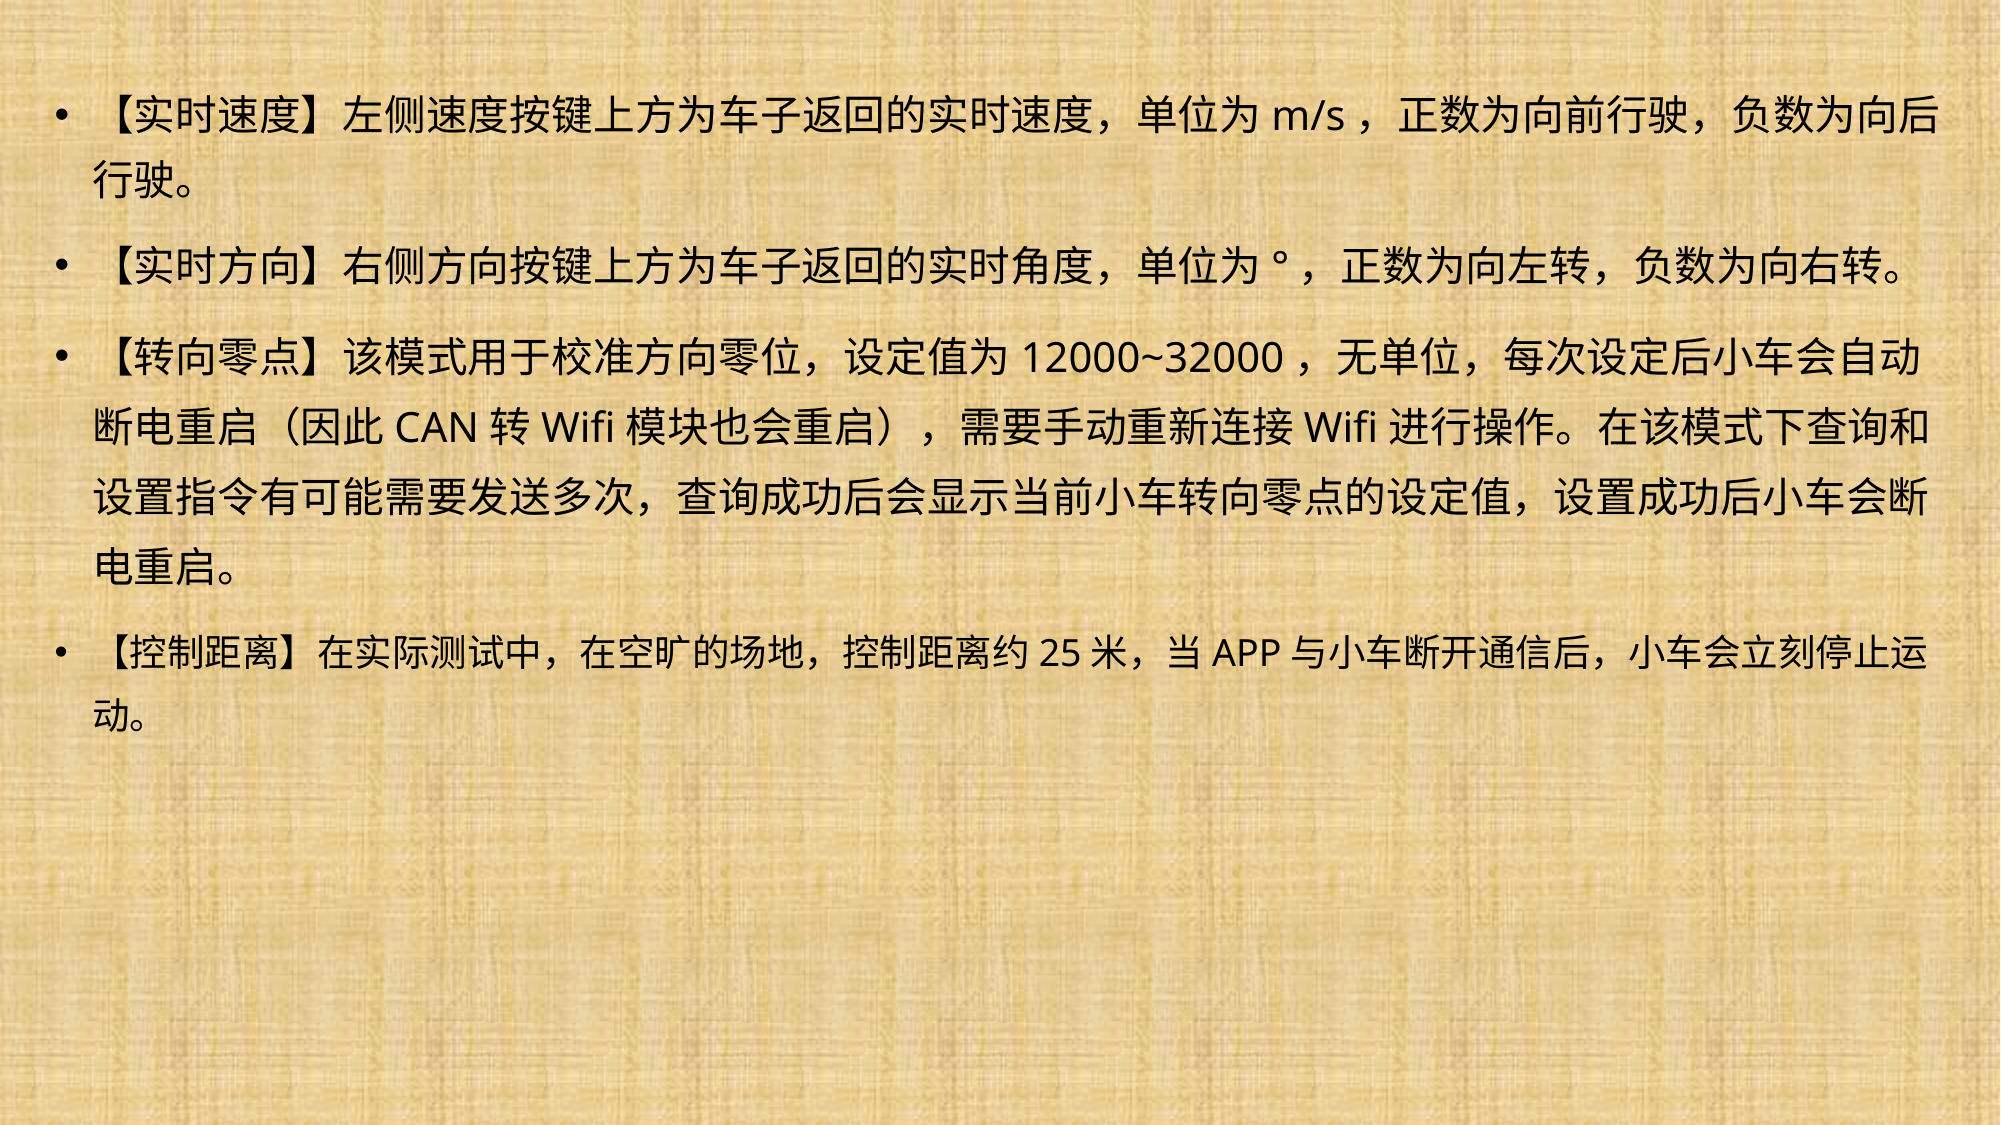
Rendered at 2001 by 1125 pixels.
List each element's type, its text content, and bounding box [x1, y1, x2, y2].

picture [0, 0, 2001, 1125]
list 【实时速度】左侧速度按键上方为车子返回的实时速度，单位为m/s，正数为向前行驶，负数为向后行驶。 【实时方向】右侧方向按键上方为车子返回的实时角度，单位为°，正数为向左转，负数为向右转。 【转向零点】该模式用于校准方向零位，设定值为12000~32000，无单位，每次设定后小车会自动断电重启（因此CAN转Wifi模块也会重启），需要手动重新连接Wifi进行操作。在该模式下查询和设置指令有可能需要发送多次，查询成功后会显示当前小车转向零点的设定值，设置成功后小车会断电重启。 【控制距离】在实际测试中，在空旷的场地，控制距离约25米，当APP与小车断开通信后，小车会立刻停止运动。 [39, 66, 1956, 1107]
